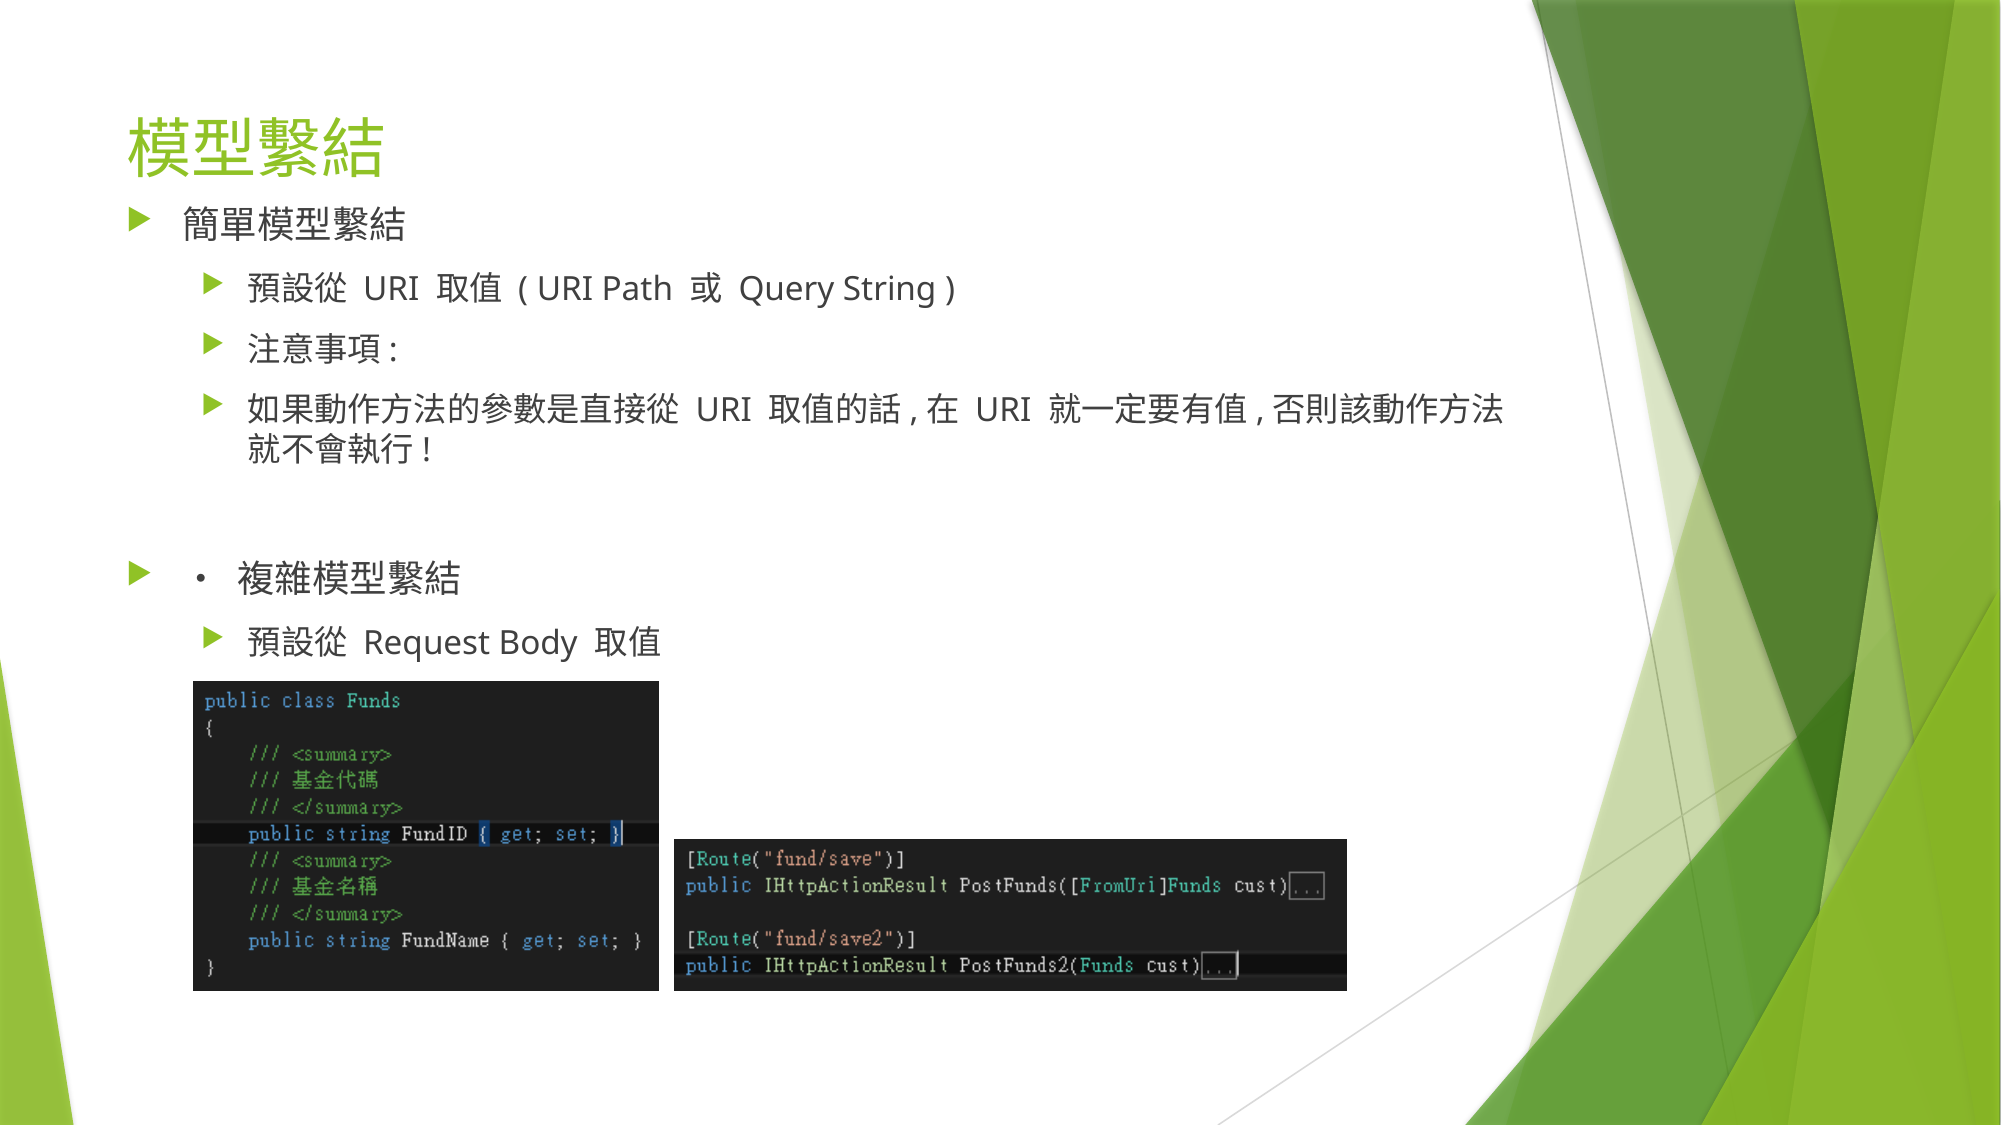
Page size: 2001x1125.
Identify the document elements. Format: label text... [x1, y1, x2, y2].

picture [673, 838, 1347, 992]
list 簡單模型繫結 預設從 URI 取值 ( URI Path 或 Query String ) 注意事項: 如果動作方法的參數是直接從 URI 取值的話,在 URI 就一定要有值,否則該動作方法就不會執行! • 複雜模型繫結 預設從 Request Body 取值 [111, 193, 1522, 991]
picture [192, 681, 660, 992]
title 模型繫結 [111, 99, 1522, 193]
